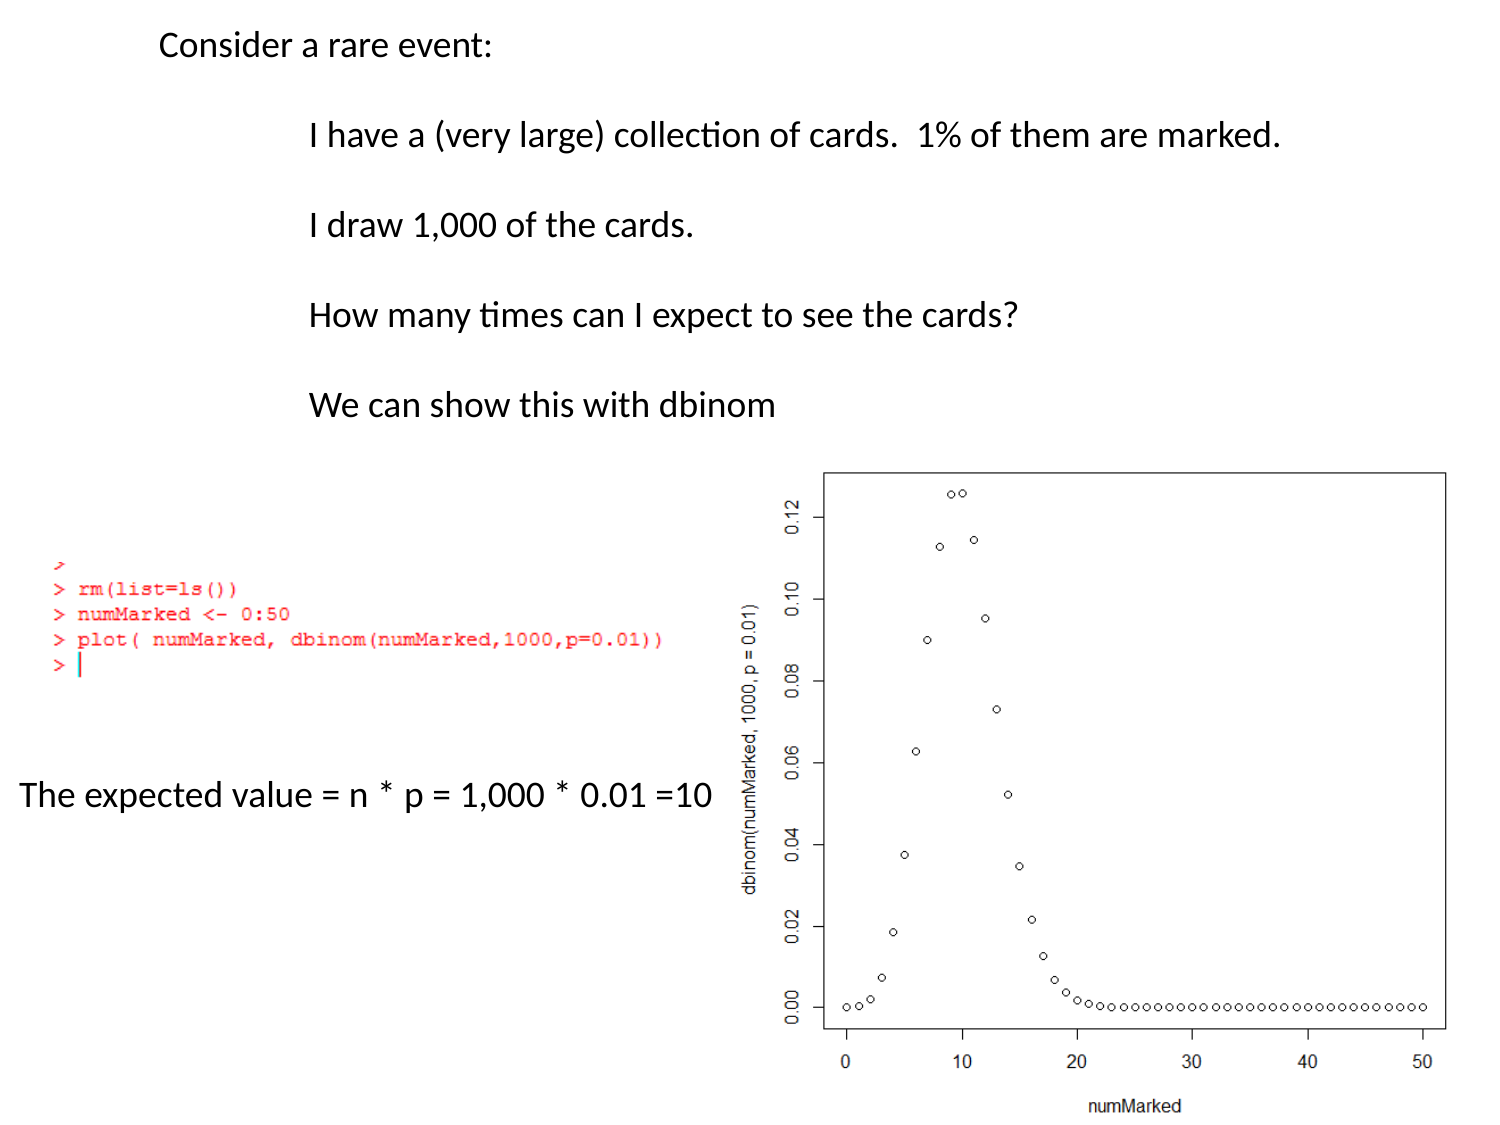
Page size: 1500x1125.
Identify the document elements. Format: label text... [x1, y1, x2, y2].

picture [49, 444, 1453, 1125]
text_box Consider a rare event: I have a (very large) collection of cards. 1% of them are marked. I draw 1,000 of the cards. How many times can I expect to see the cards? We can show this with dbinom [144, 12, 1298, 523]
text_box The expected value = n * p = 1,000 * 0.01 =10 [4, 762, 732, 913]
